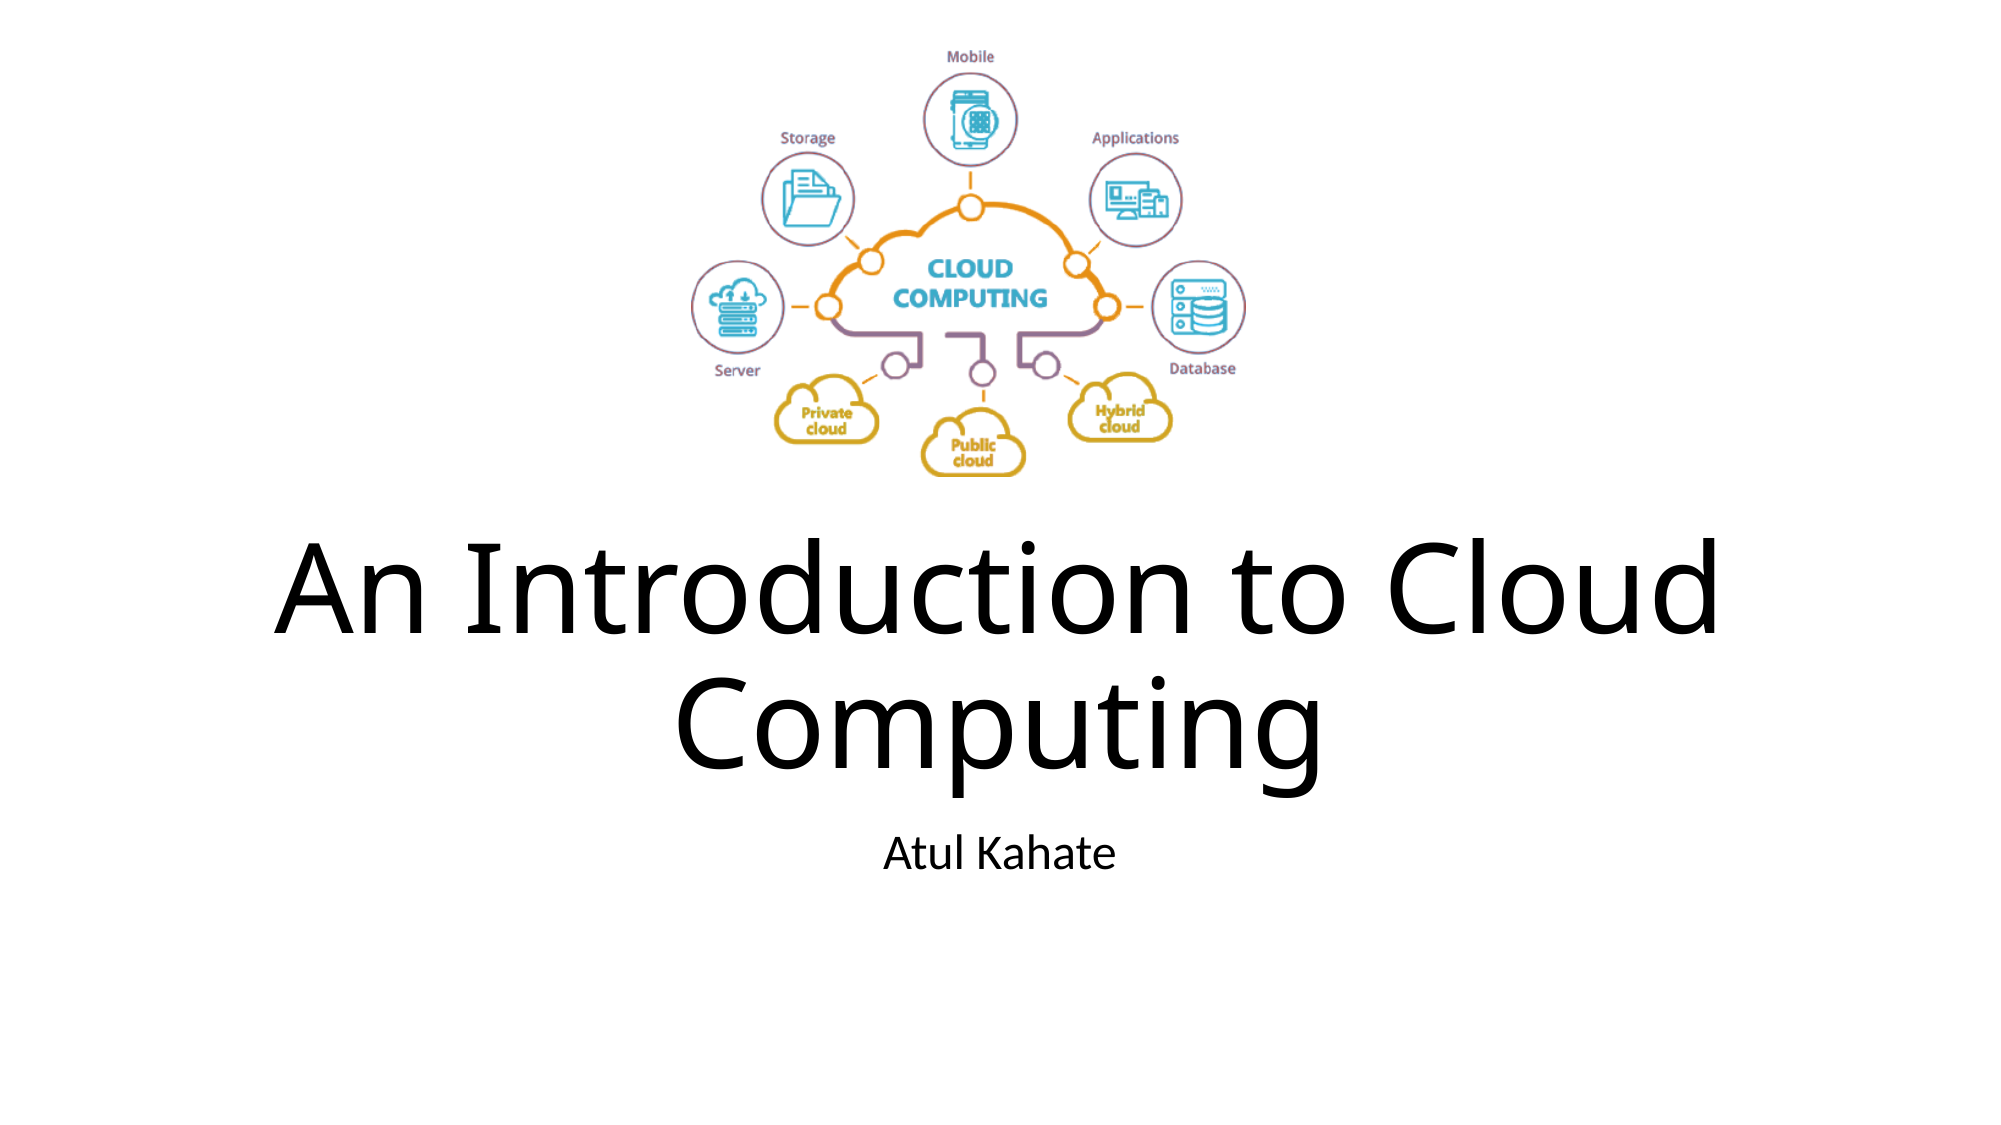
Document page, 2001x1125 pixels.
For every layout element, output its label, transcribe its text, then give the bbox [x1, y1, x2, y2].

subtitle Atul Kahate [249, 818, 1750, 1091]
picture [660, 34, 1283, 491]
title An Introduction to Cloud Computing [249, 411, 1750, 804]
